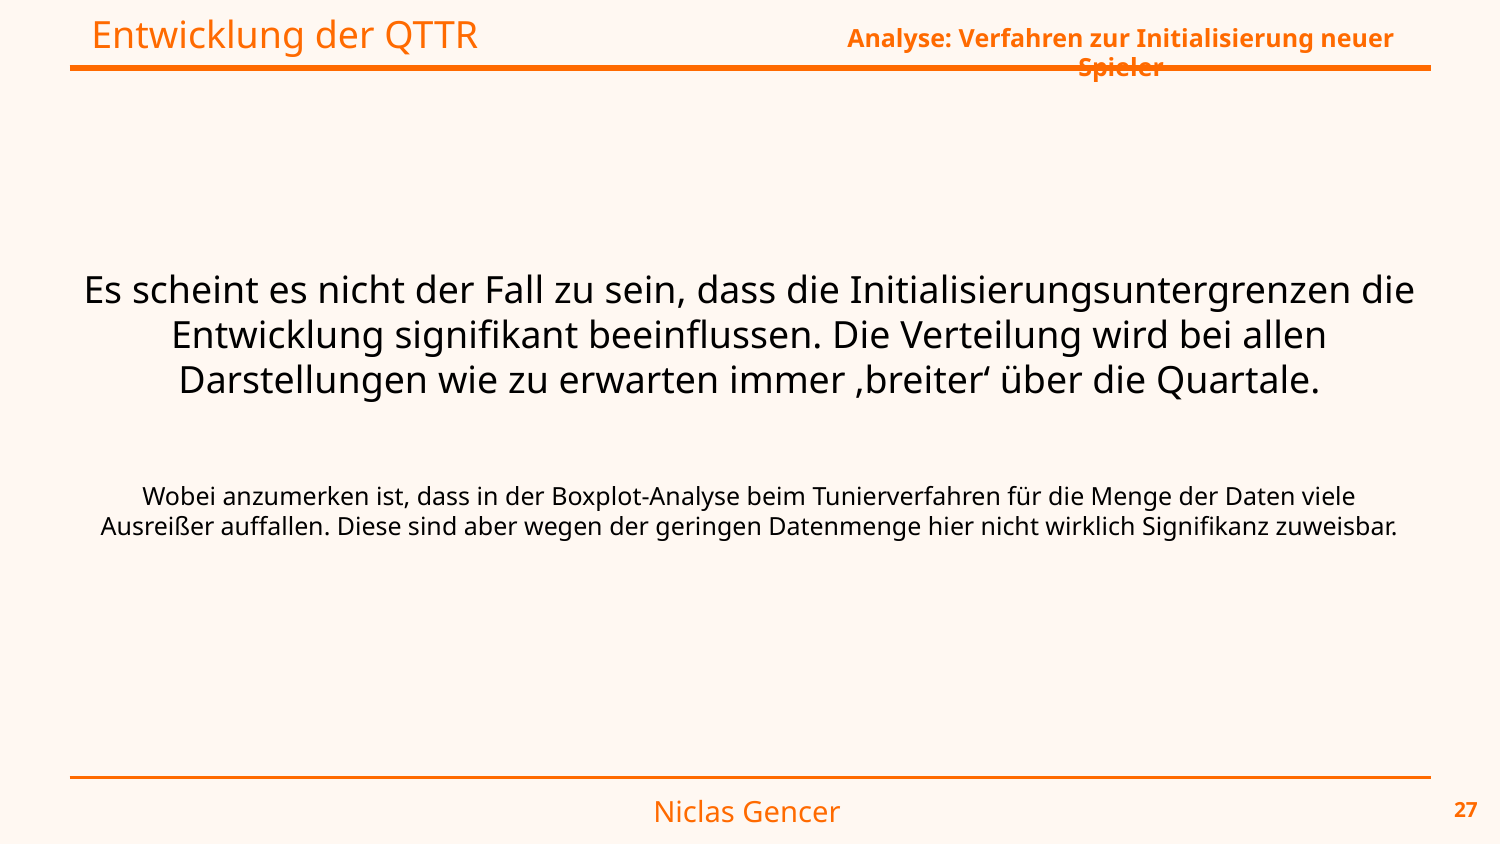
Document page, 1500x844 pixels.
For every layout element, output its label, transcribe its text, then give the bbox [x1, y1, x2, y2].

text_box Es scheint es nicht der Fall zu sein, dass die Initialisierungsuntergrenzen die Entwicklung signifikant beeinflussen. Die Verteilung wird bei allen Darstellungen wie zu erwarten immer ‚breiter‘ über die Quartale. Wobei anzumerken ist, dass in der Boxplot-Analyse beim Tunierverfahren für die Menge der Daten viele Ausreißer auffallen. Diese sind aber wegen der geringen Datenmenge hier nicht wirklich Signifikanz zuweisbar. [68, 217, 1432, 589]
slide_number 27 [1431, 778, 1500, 844]
text_box Analyse: Verfahren zur Initialisierung neuer Spieler [814, 7, 1428, 97]
text_box Niclas Gencer [396, 778, 1098, 843]
text_box Entwicklung der QTTR [76, 0, 650, 68]
